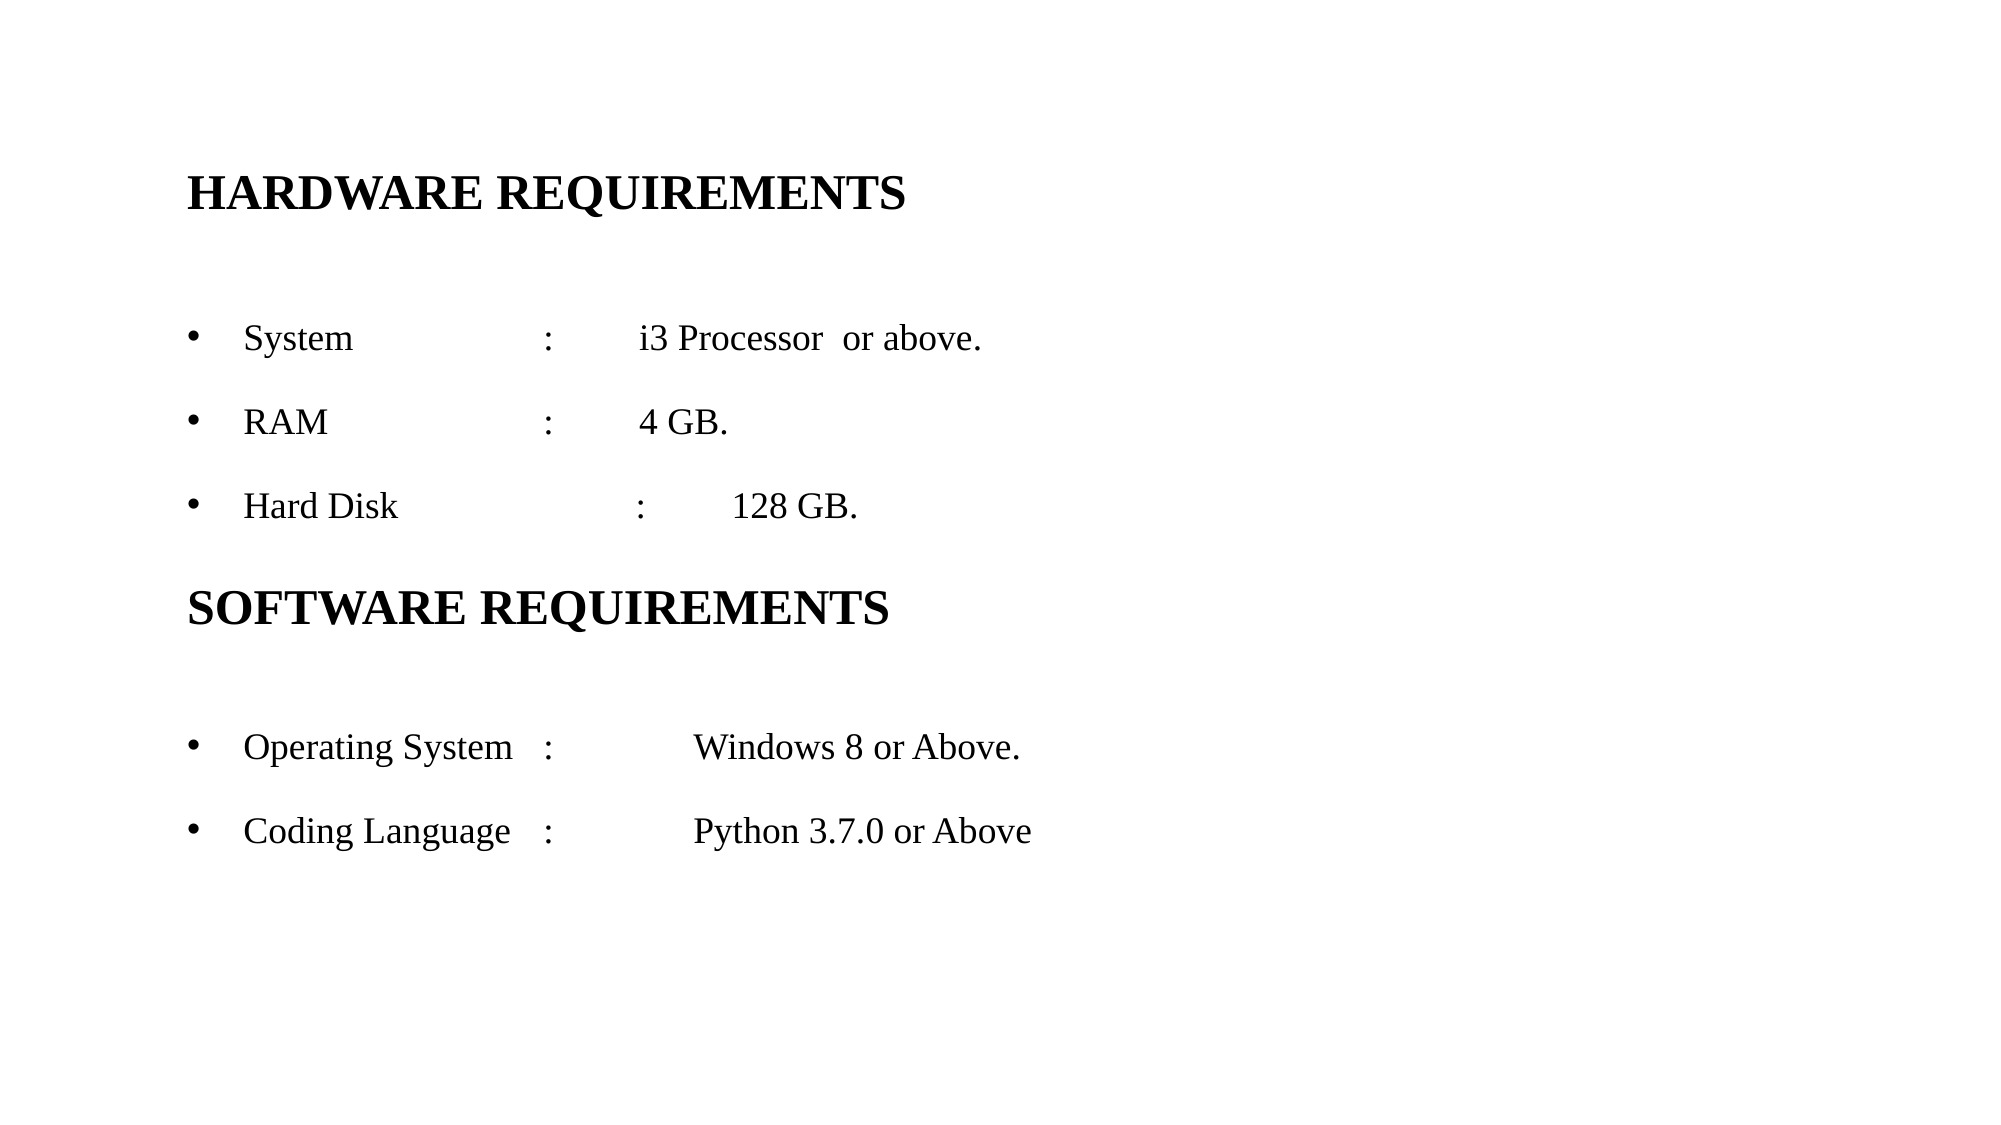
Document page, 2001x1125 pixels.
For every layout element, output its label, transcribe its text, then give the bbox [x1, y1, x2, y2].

text_box HARDWARE REQUIREMENTS System : i3 Processor or above. RAM : 4 GB. Hard Disk : 128 GB. [172, 148, 1173, 534]
text_box SOFTWARE REQUIREMENTS Operating System : Windows 8 or Above. Coding Language : Python 3.7.0 or Above [172, 562, 1173, 859]
